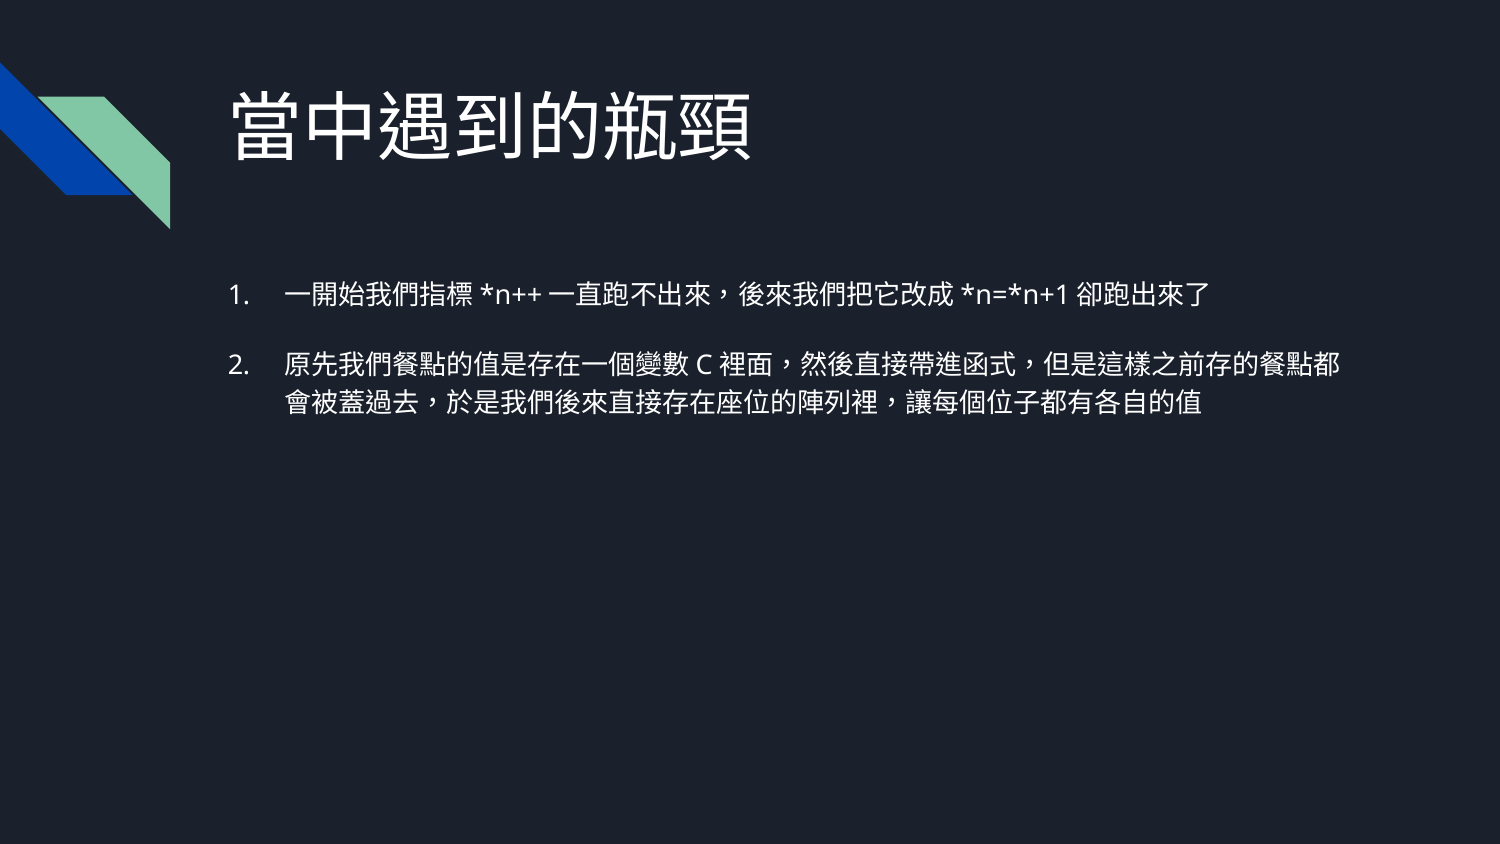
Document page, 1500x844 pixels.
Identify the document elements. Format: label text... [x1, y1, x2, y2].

list 一開始我們指標*n++一直跑不出來，後來我們把它改成*n=*n+1卻跑出來了 原先我們餐點的值是存在一個變數C裡面，然後直接帶進函式，但是這樣之前存的餐點都會被蓋過去，於是我們後來直接存在座位的陣列裡，讓每個位子都有各自的值 [212, 257, 1368, 735]
title 當中遇到的瓶頸 [212, 64, 1368, 215]
